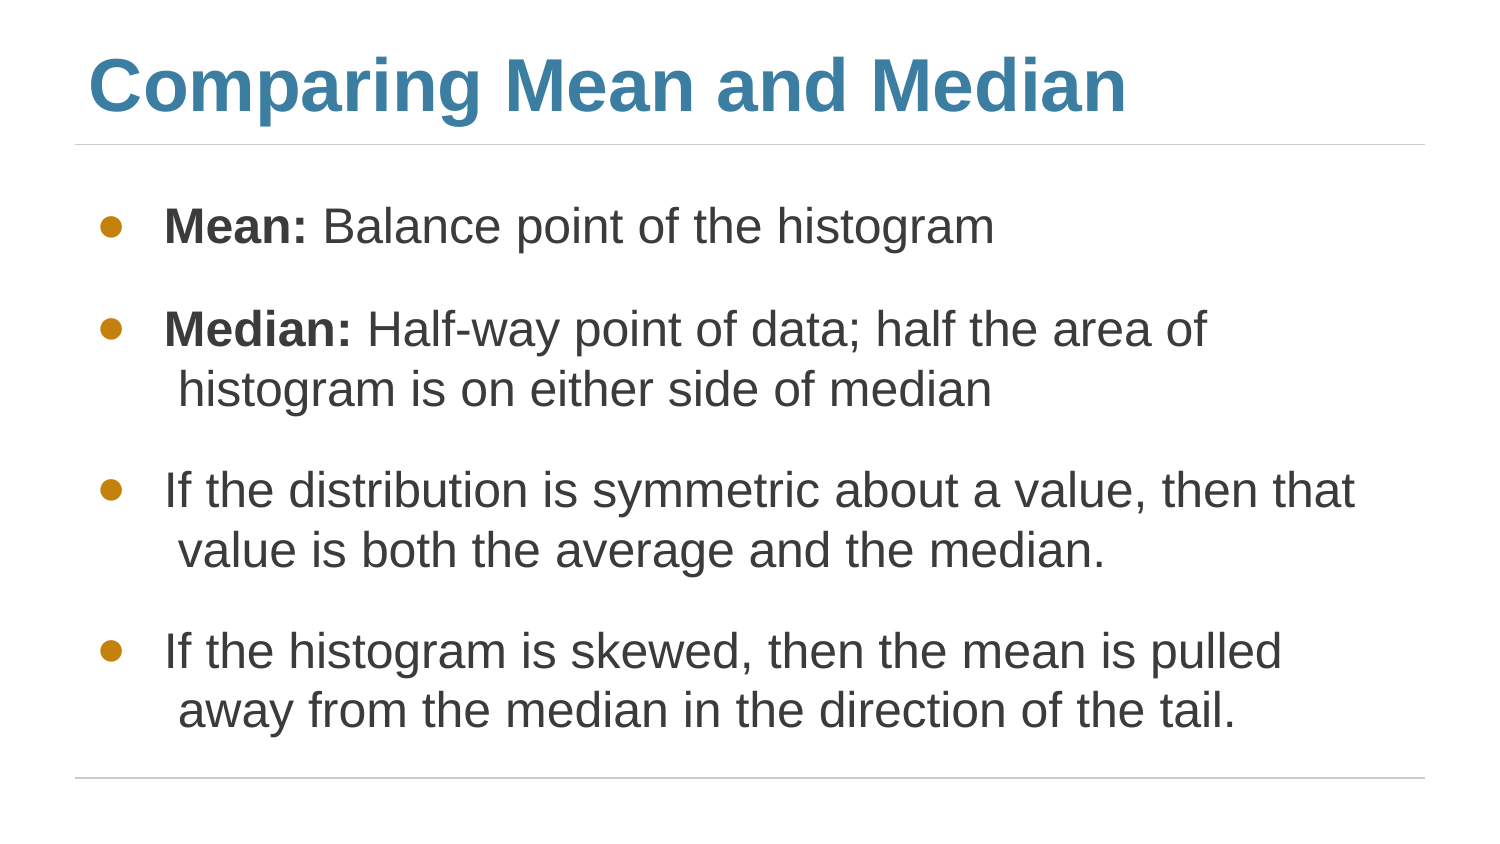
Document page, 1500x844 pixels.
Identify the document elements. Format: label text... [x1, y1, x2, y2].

title Comparing Mean and Median [86, 34, 1133, 178]
text_box Mean: Balance point of the histogram Median: Half-way point of data; half the area of histogram is on either side of median If the distribution is symmetric about a value, then that value is both the average and the median. If the histogram is skewed, then the mean is pulled away from the median in the direction of the tail. [94, 191, 1360, 738]
